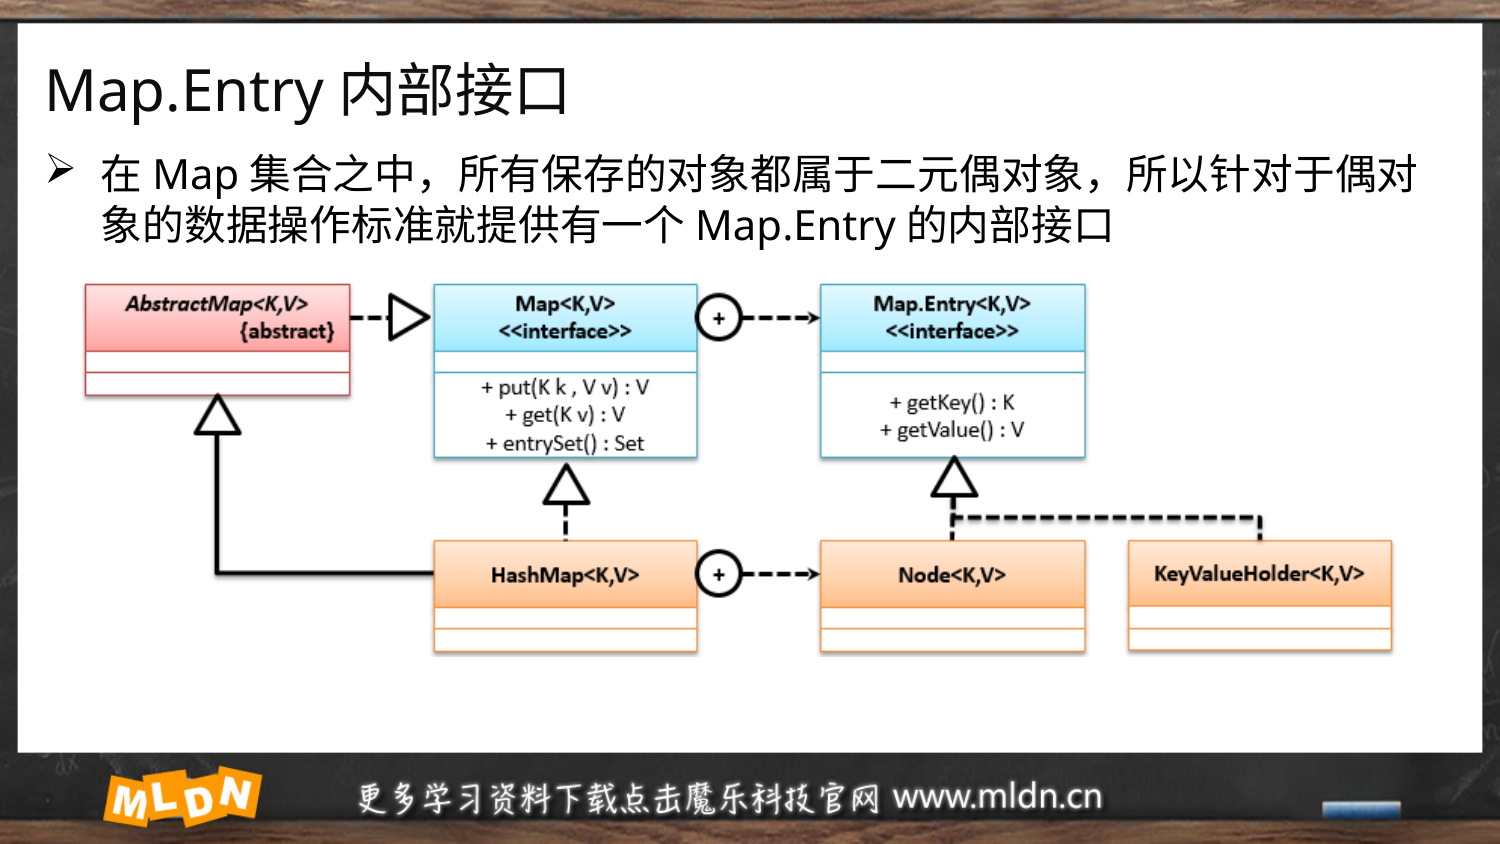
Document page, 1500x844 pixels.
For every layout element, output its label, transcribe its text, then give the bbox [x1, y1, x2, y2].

picture [0, 0, 1500, 844]
title Map.Entry内部接口 [29, 34, 1471, 140]
list 在Map集合之中，所有保存的对象都属于二元偶对象，所以针对于偶对象的数据操作标准就提供有一个Map.Entry的内部接口 [29, 140, 1471, 729]
